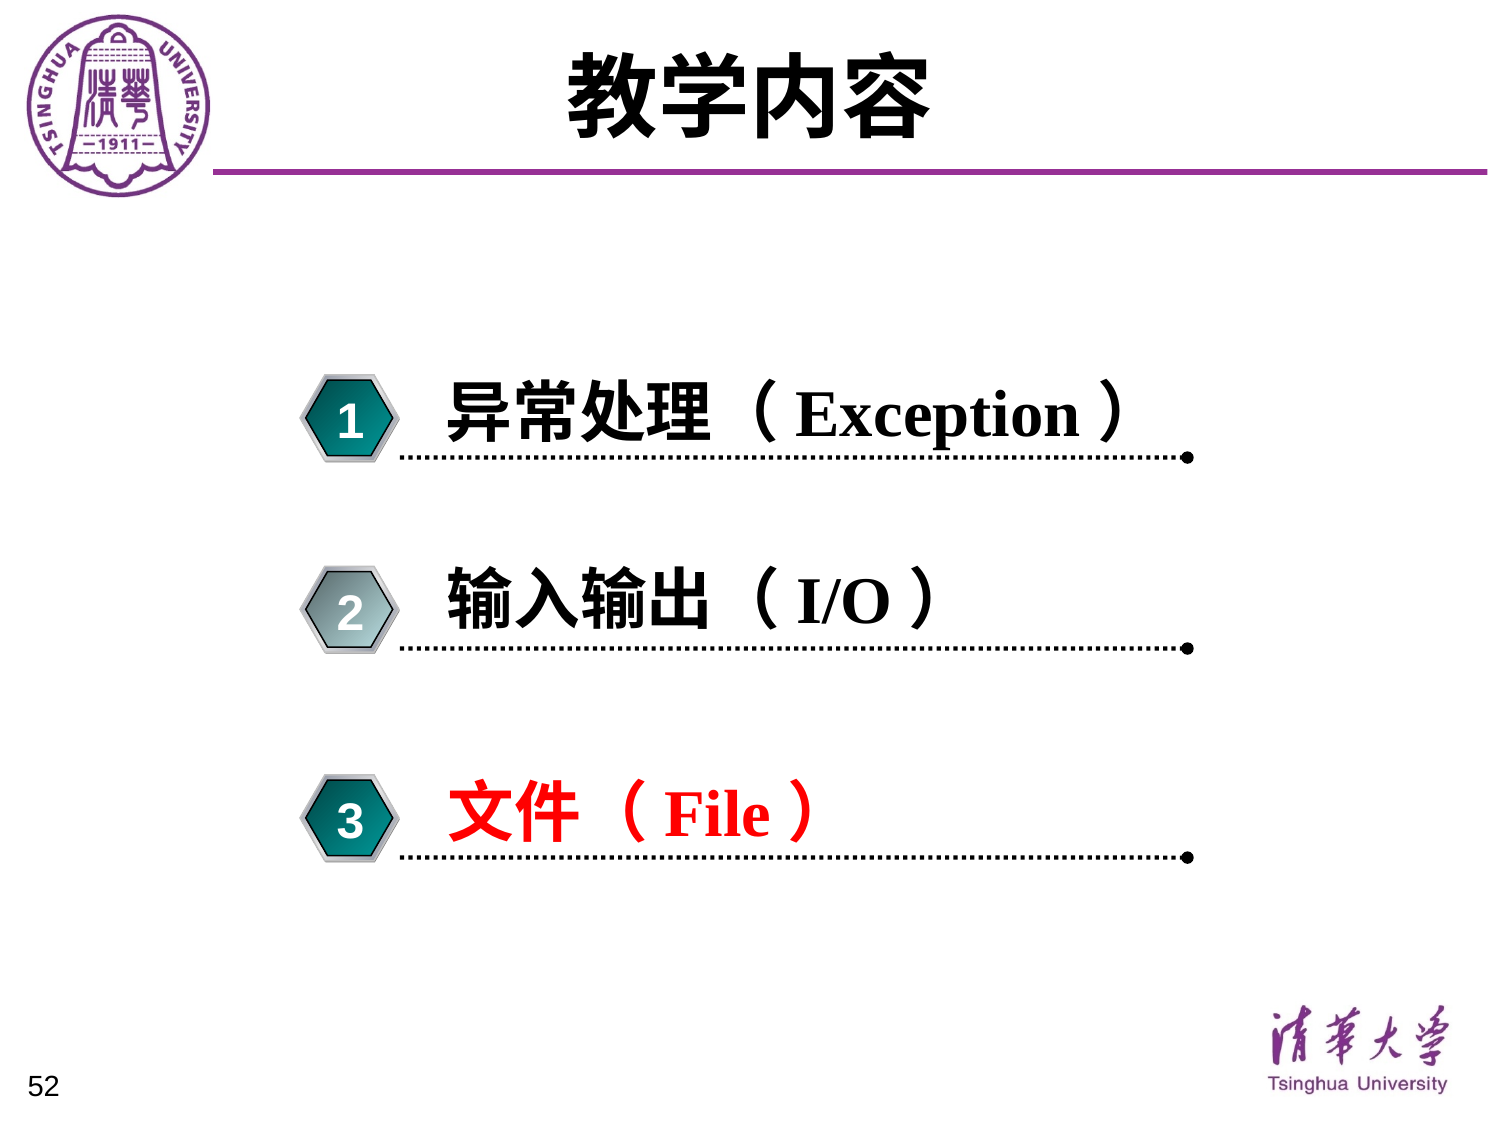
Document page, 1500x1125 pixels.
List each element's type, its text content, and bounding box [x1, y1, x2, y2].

picture [24, 151, 213, 200]
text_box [299, 374, 400, 463]
picture [24, 12, 213, 37]
text_box 输入输出（I/O） [431, 549, 1006, 645]
text_box 异常处理（Exception） [430, 362, 1179, 458]
picture [1262, 999, 1454, 1101]
footer 52 [12, 1059, 176, 1125]
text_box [299, 566, 400, 655]
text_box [299, 774, 400, 863]
title 教学内容 [24, 37, 1476, 151]
text_box [1179, 451, 1194, 464]
text_box 文件（File） [433, 762, 870, 858]
text_box [1179, 851, 1194, 864]
text_box [1179, 642, 1194, 655]
